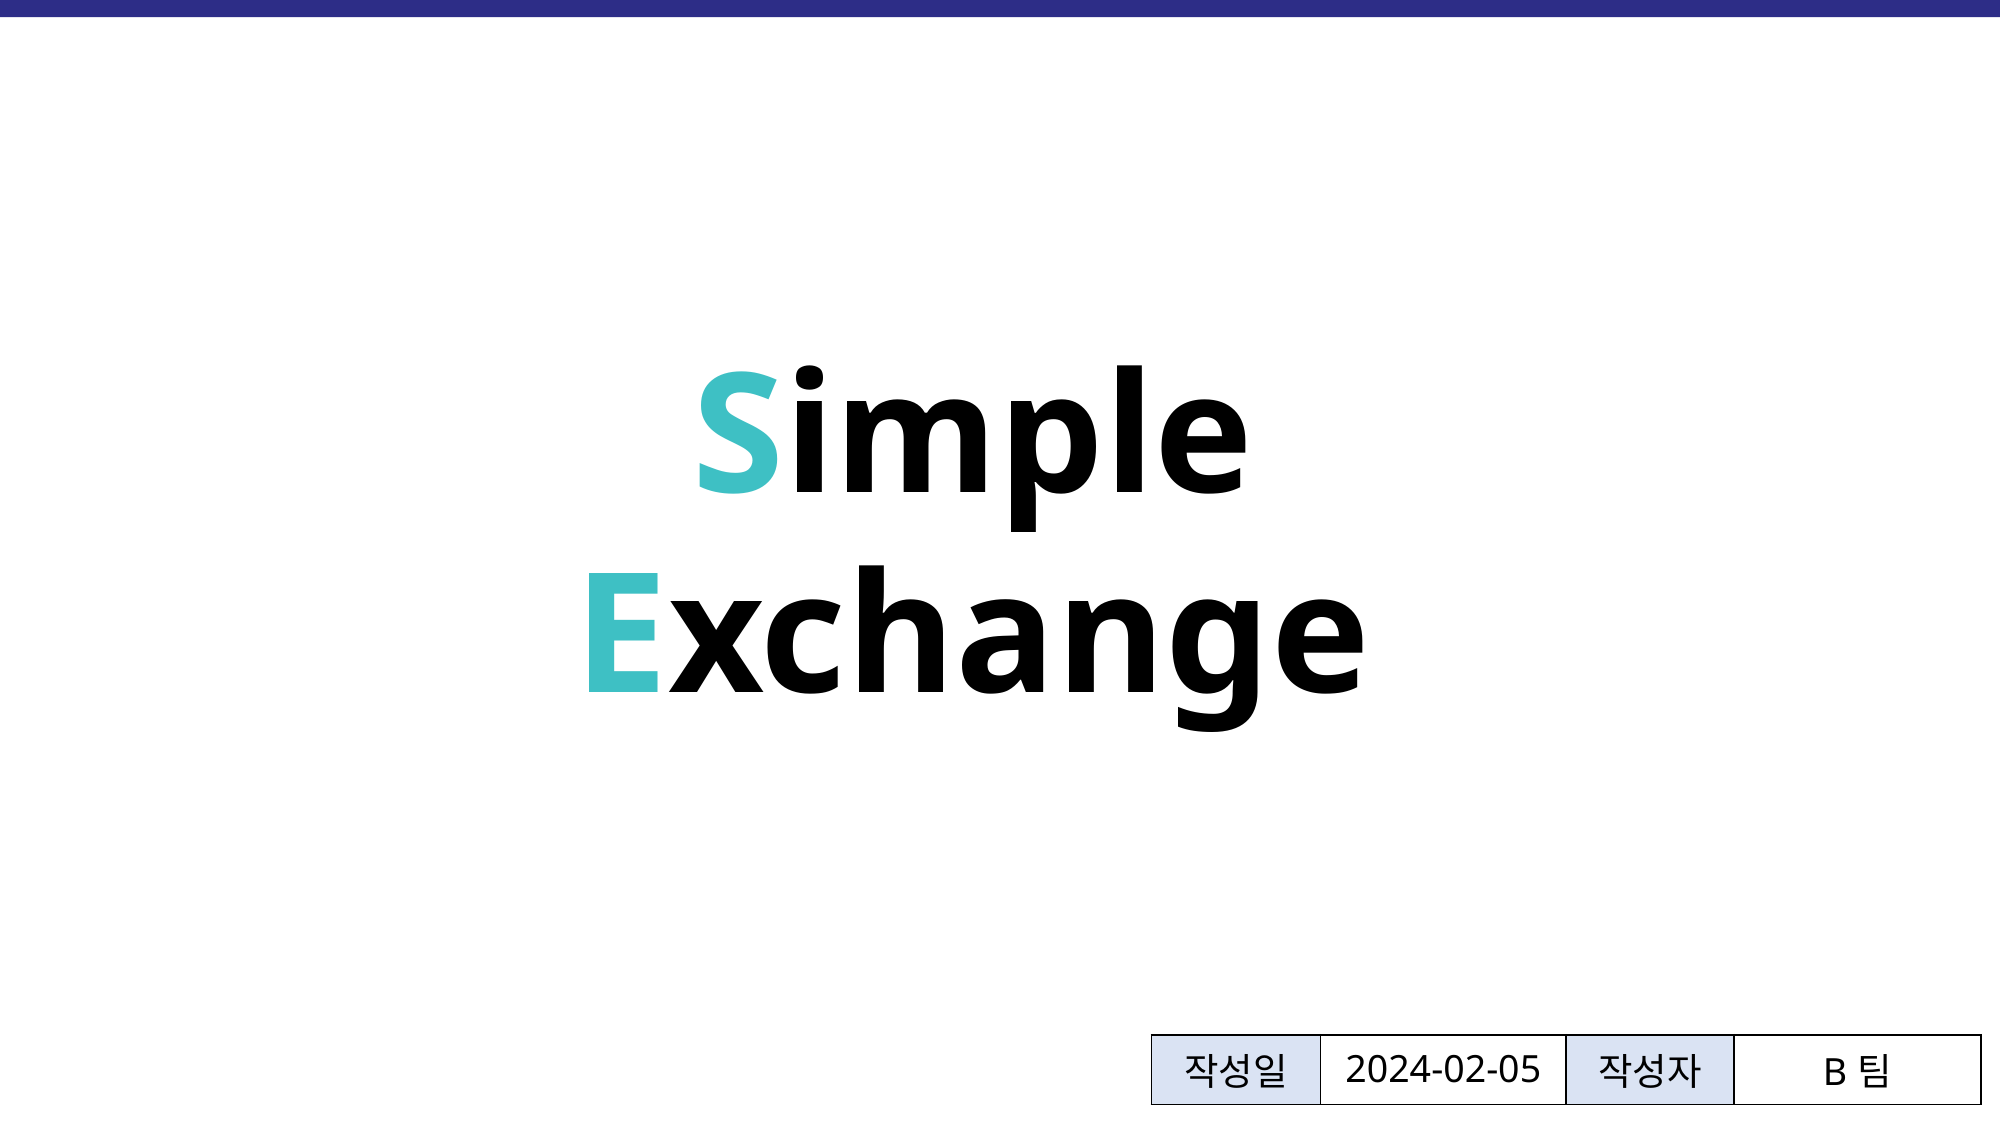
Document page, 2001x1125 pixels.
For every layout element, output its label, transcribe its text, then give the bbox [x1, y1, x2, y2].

table_header B팀 [1735, 1036, 1980, 1104]
table_header 2024-02-05 [1321, 1036, 1565, 1104]
table_header 작성일 [1152, 1036, 1320, 1104]
table_header 작성자 [1567, 1036, 1733, 1104]
text_box Simple Exchange [433, 296, 1512, 756]
text_box [0, 0, 2000, 18]
